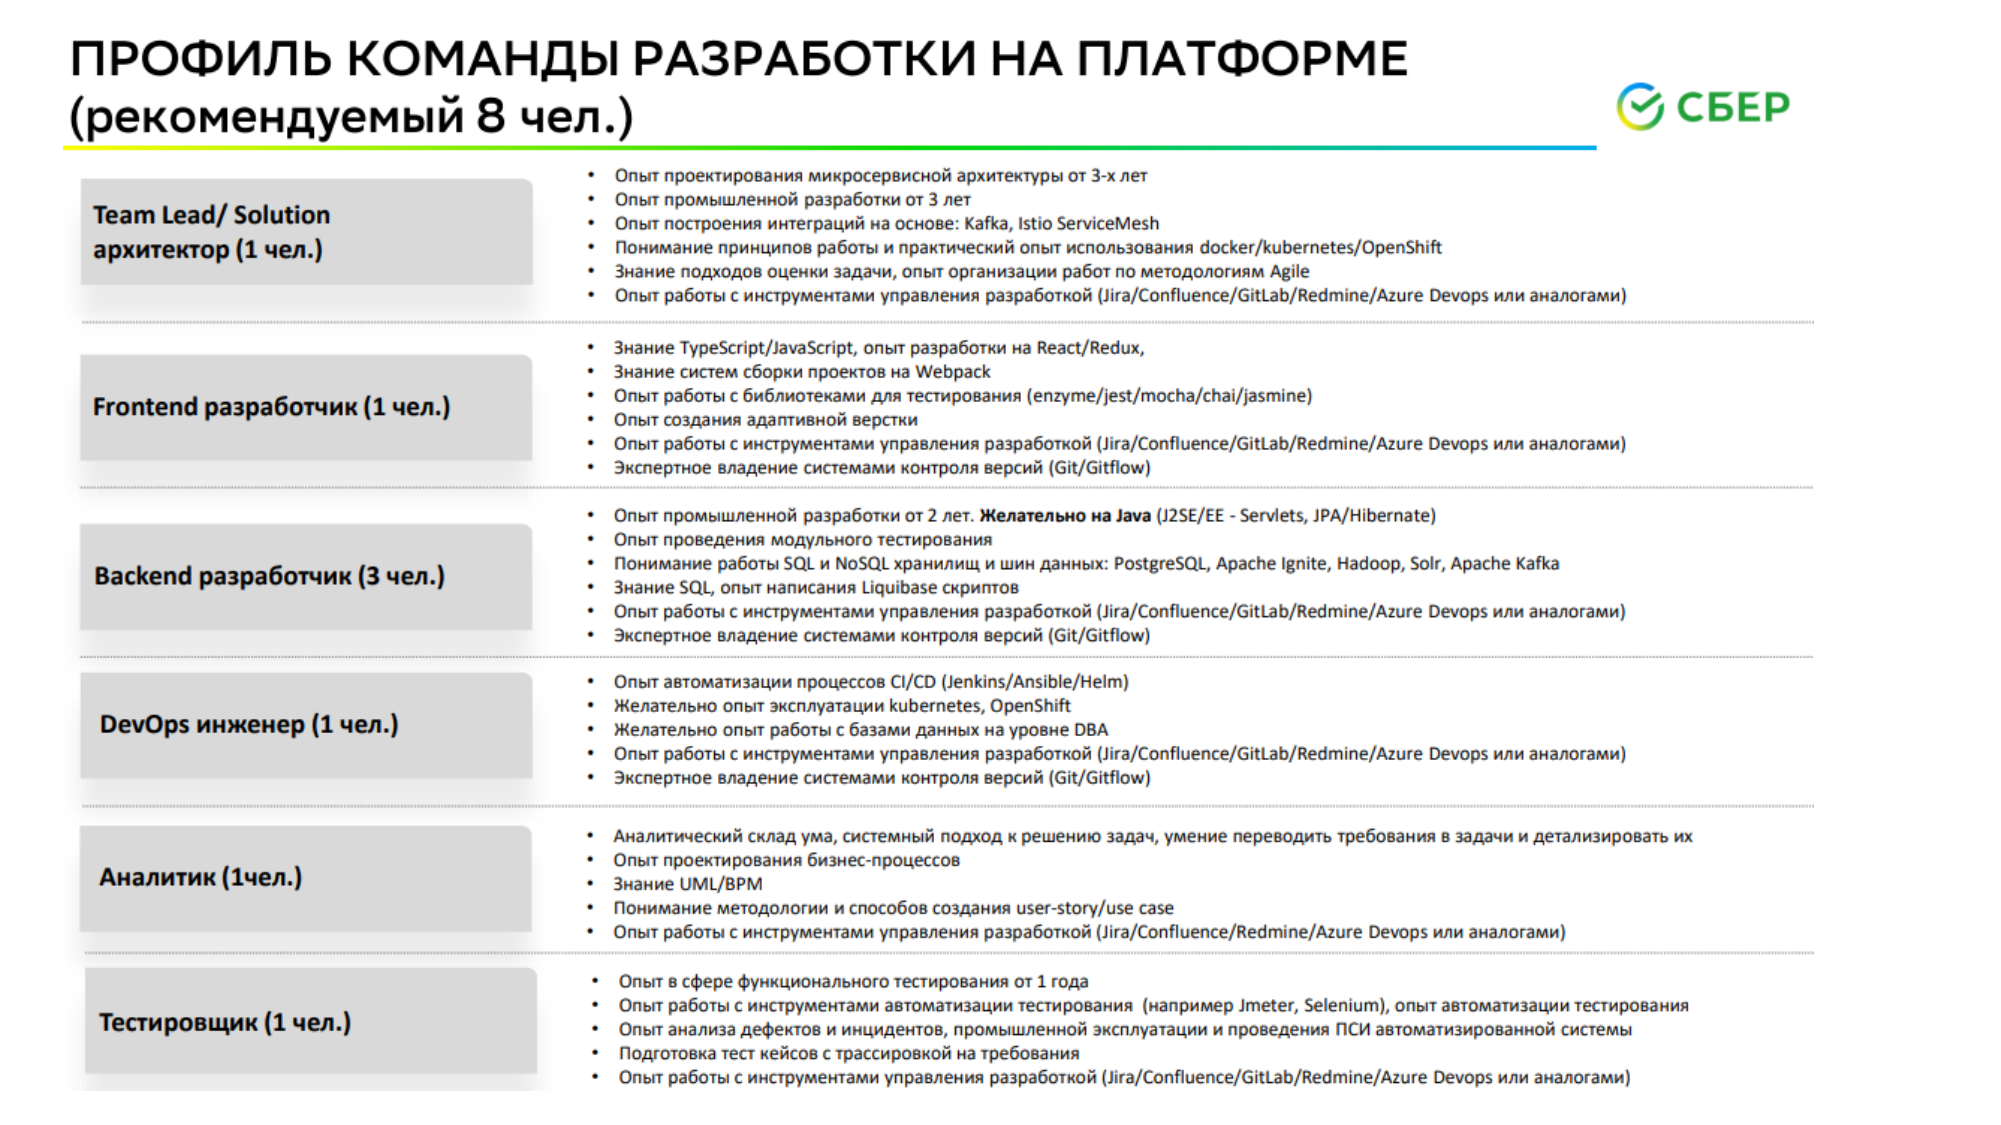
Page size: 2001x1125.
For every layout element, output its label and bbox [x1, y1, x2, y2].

picture [63, 32, 1814, 1091]
